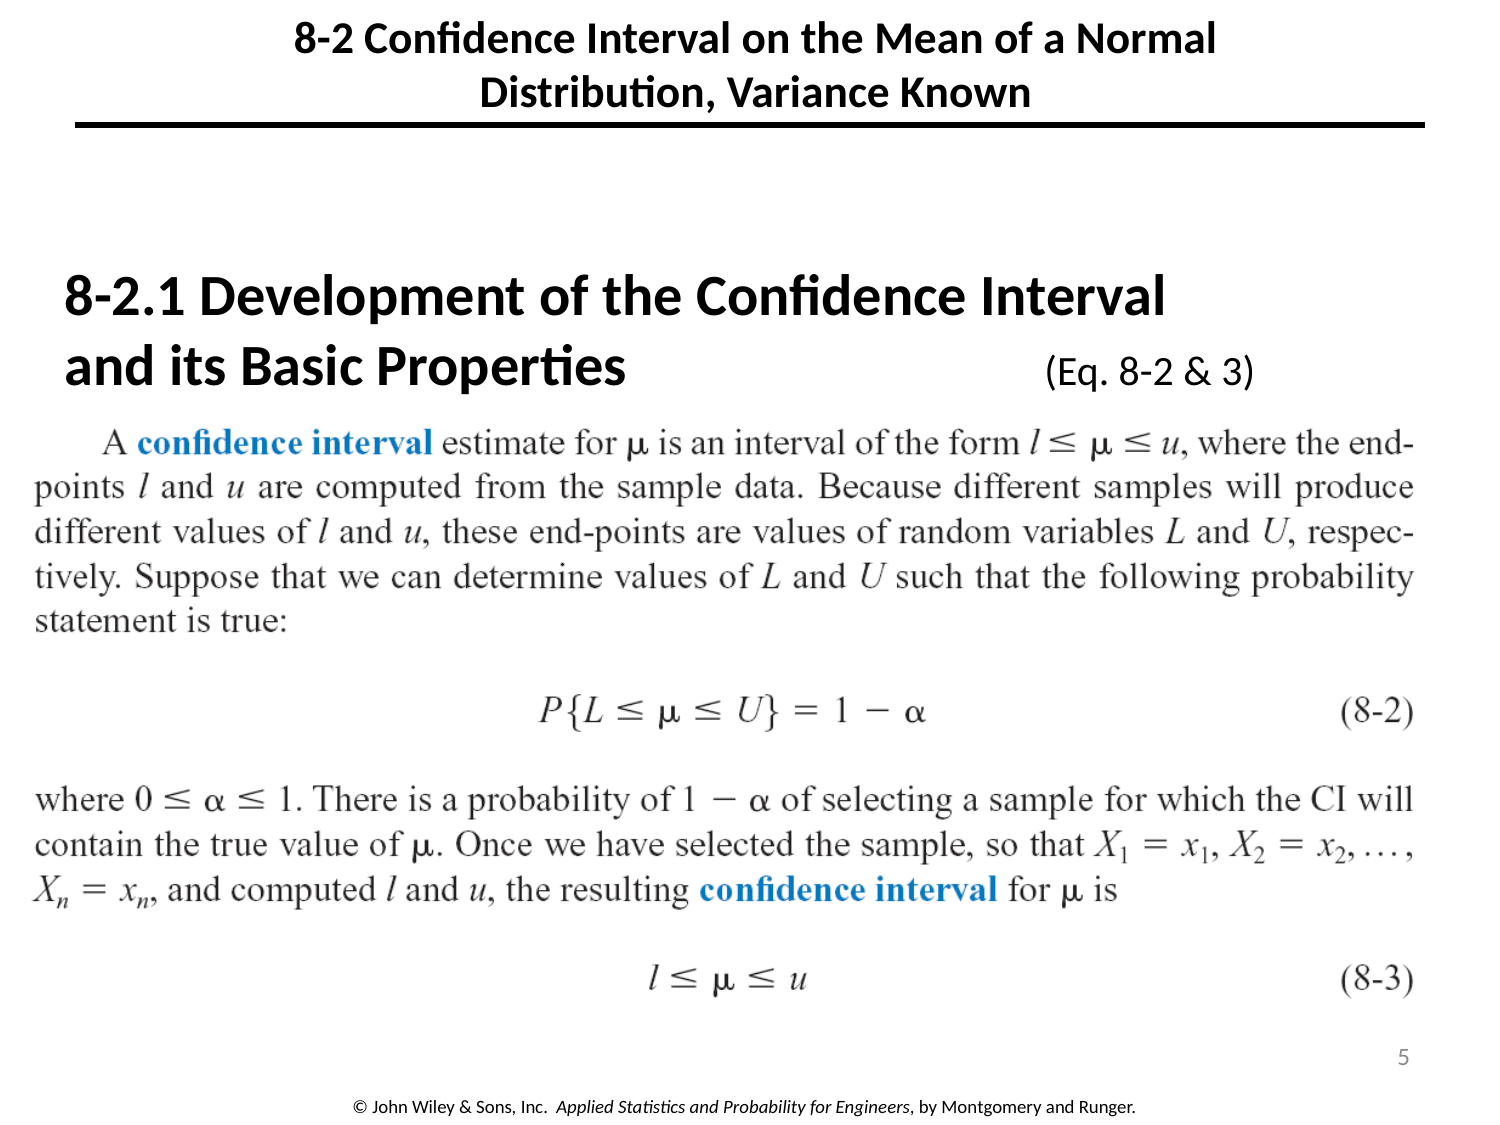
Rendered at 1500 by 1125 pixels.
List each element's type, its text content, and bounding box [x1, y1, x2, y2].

slide_number 5 [1250, 1038, 1425, 1085]
list [99, 262, 1376, 423]
text_box 8-2.1 Development of the Confidence Interval and its Basic Properties (Eq. 8-2 & 3) [50, 249, 1279, 405]
title 8-2 Confidence Interval on the Mean of a Normal Distribution, Variance Known [174, 0, 1338, 126]
picture [12, 424, 1476, 1029]
